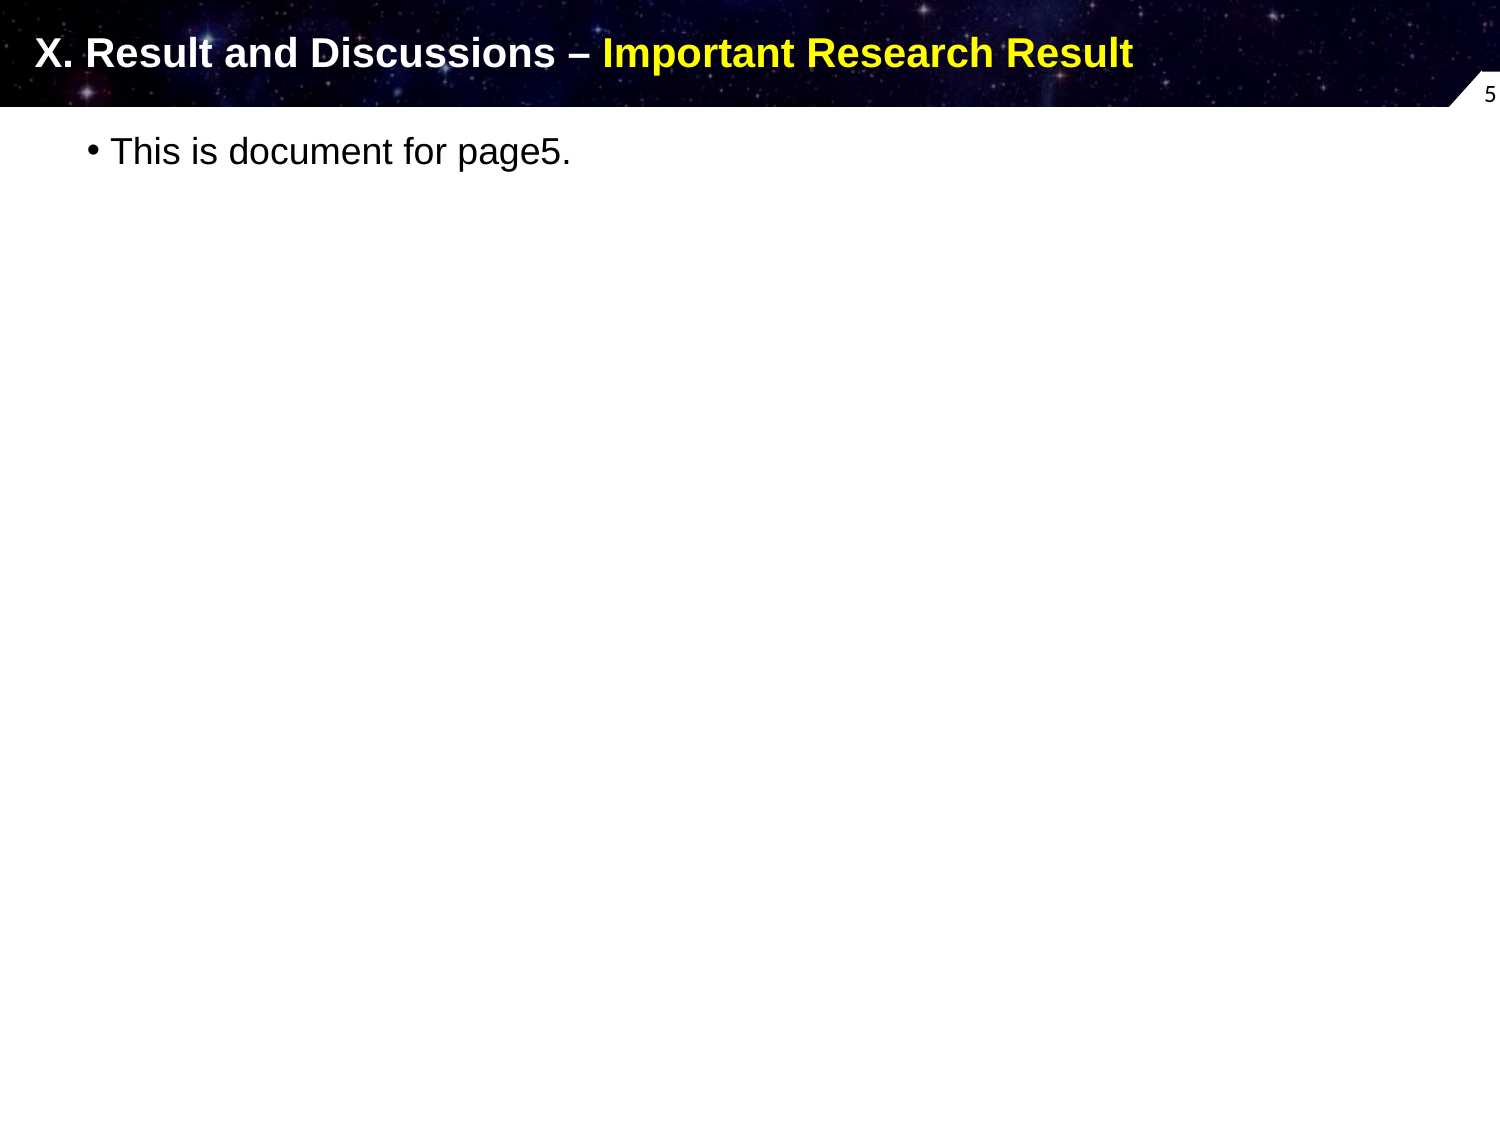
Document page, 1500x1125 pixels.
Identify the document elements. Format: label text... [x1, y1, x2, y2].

title X. Result and Discussions – Important Research Result [19, 14, 1295, 87]
picture [0, 0, 1500, 107]
text_box This is document for page5. [72, 119, 1464, 180]
slide_number 5 [1161, 62, 1500, 123]
